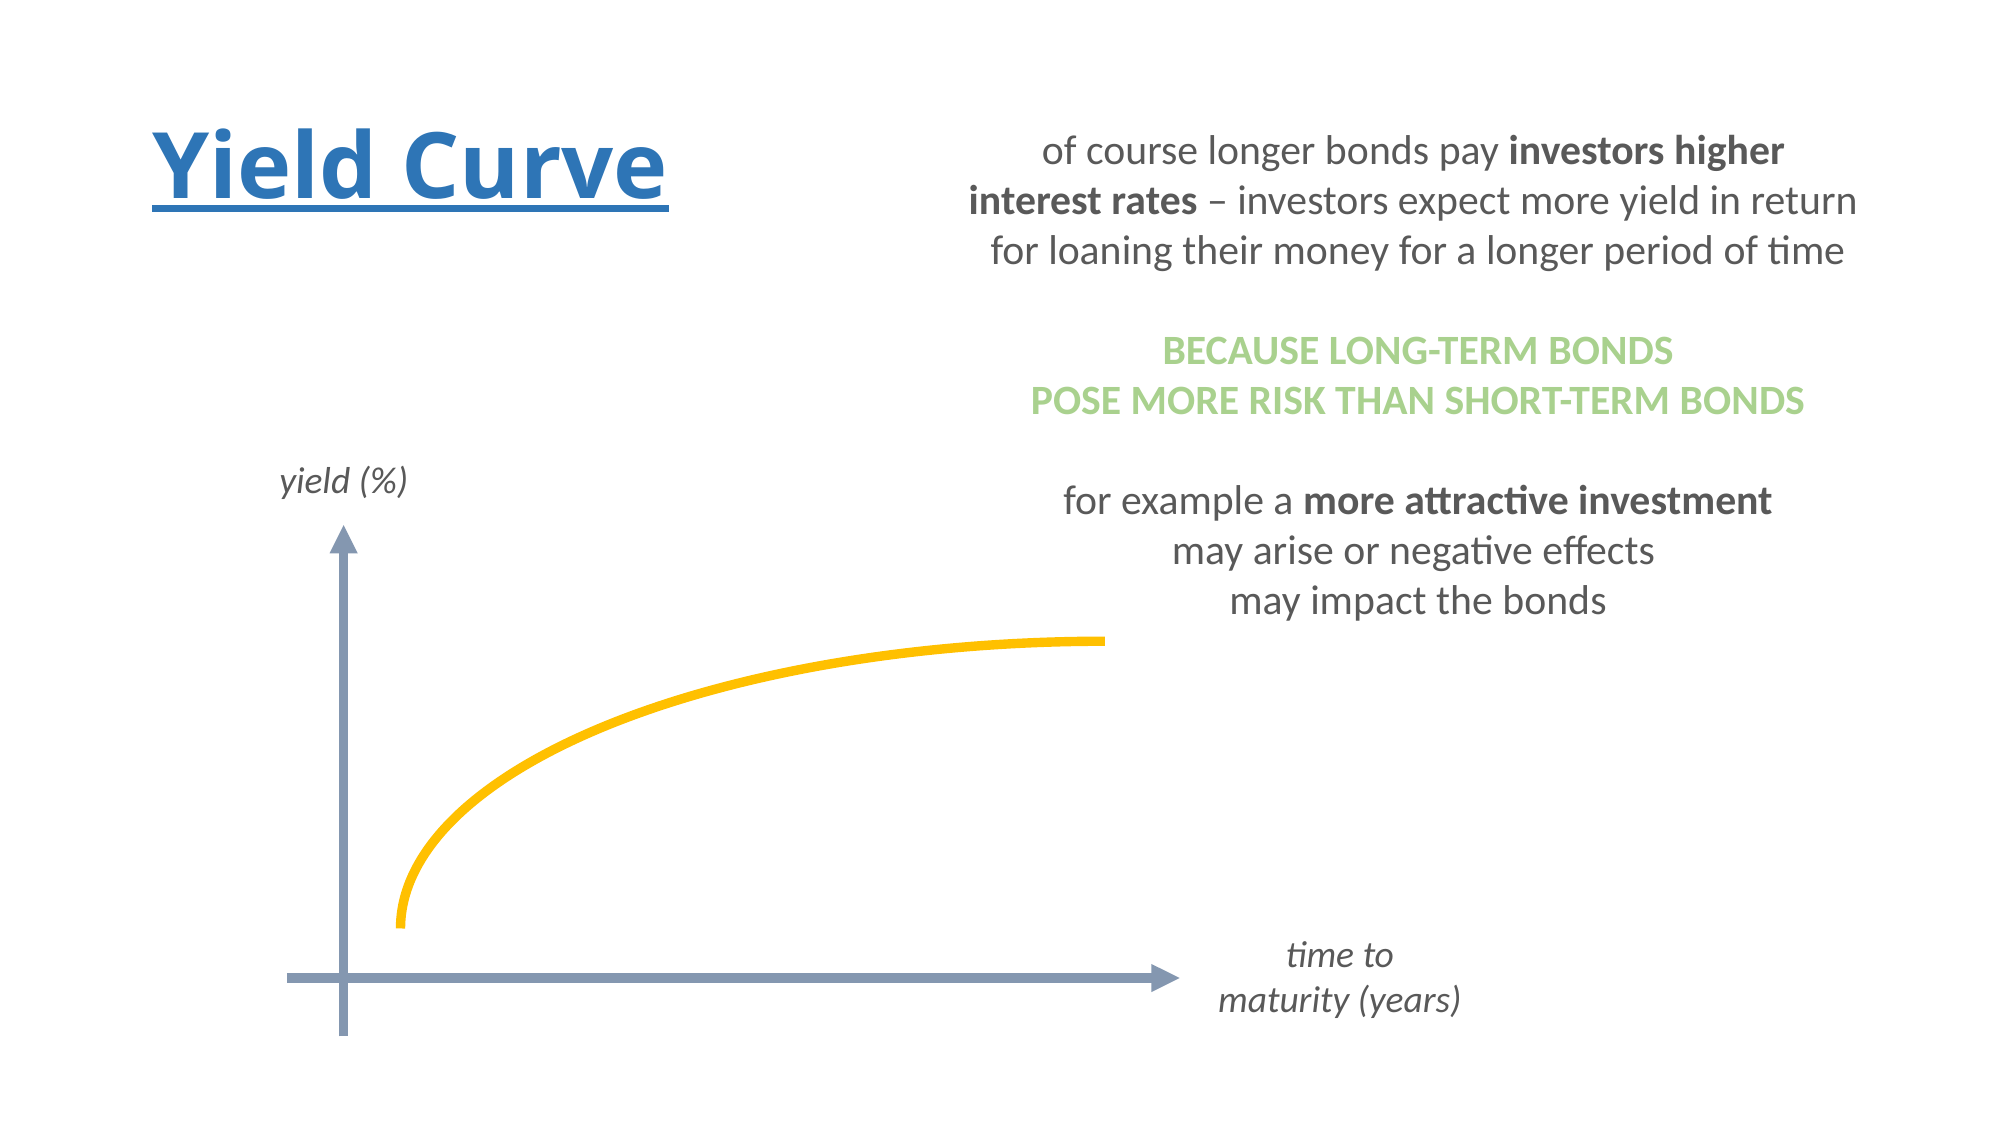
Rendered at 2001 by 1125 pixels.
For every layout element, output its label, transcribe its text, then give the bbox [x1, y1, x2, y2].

title Yield Curve [137, 59, 1863, 278]
text_box of course longer bonds pay investors higher interest rates – investors expect more yield in return for loaning their money for a longer period of time BECAUSE LONG-TERM BONDS POSE MORE RISK THAN SHORT-TERM BONDS for example a more attractive investment may arise or negative effects may impact the bonds [953, 115, 1883, 631]
text_box yield (%) [264, 448, 424, 509]
text_box time to maturity (years) [1203, 922, 1477, 1028]
text_box [399, 640, 1105, 929]
